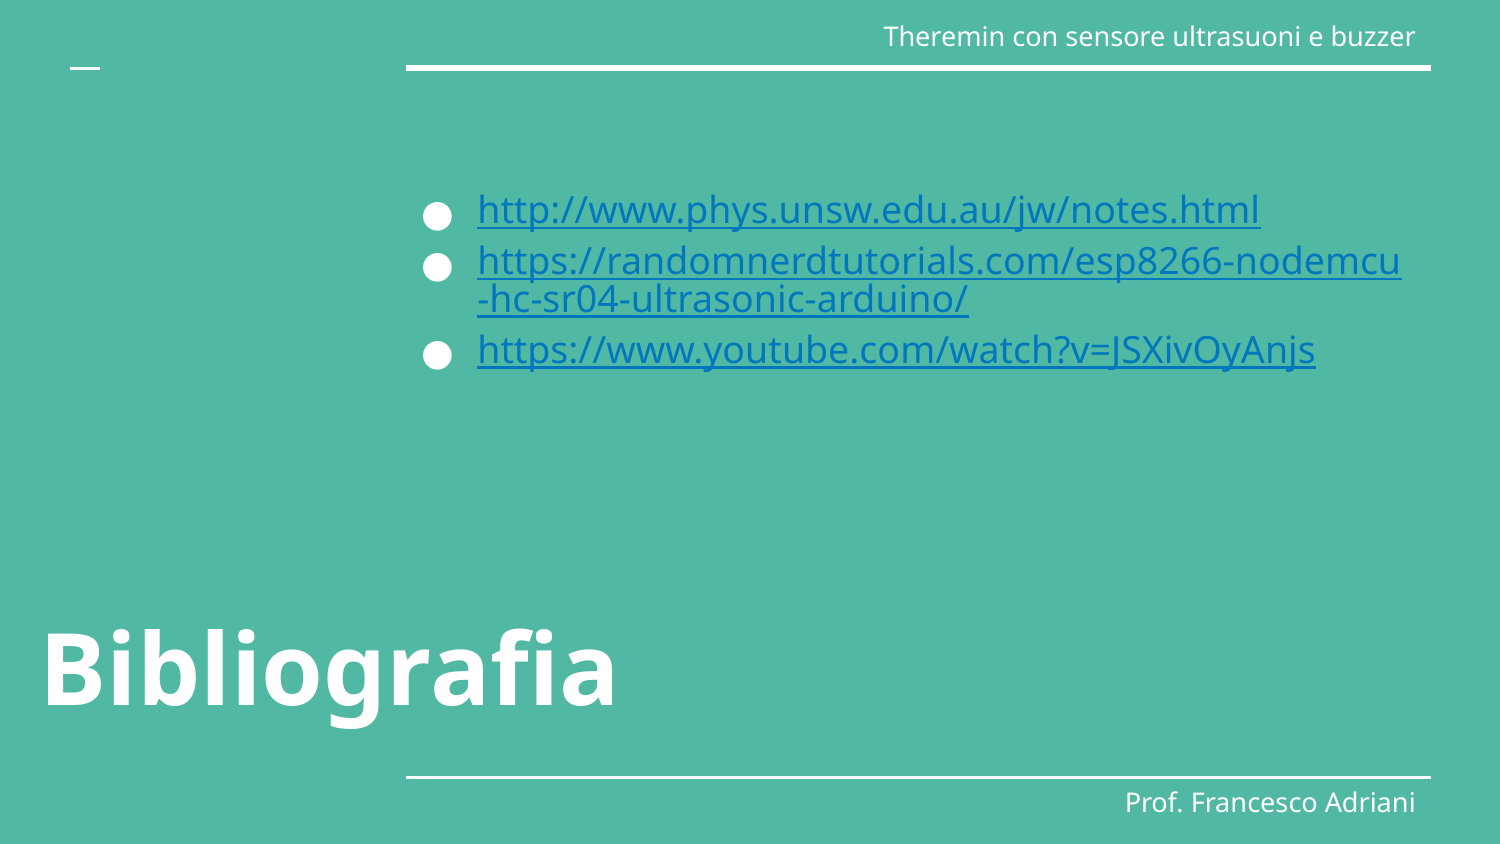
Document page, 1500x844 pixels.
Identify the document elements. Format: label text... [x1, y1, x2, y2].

text_box Theremin con sensore ultrasuoni e buzzer [652, 4, 1431, 100]
subtitle http://www.phys.unsw.edu.au/jw/notes.html https://randomnerdtutorials.com/esp8266-nodemcu-hc-sr04-ultrasonic-arduino/ https://www.youtube.com/watch?v=JSXivOyAnjs [387, 94, 1426, 445]
text_box Prof. Francesco Adriani [1073, 770, 1431, 834]
title Bibliografia [24, 590, 1064, 844]
